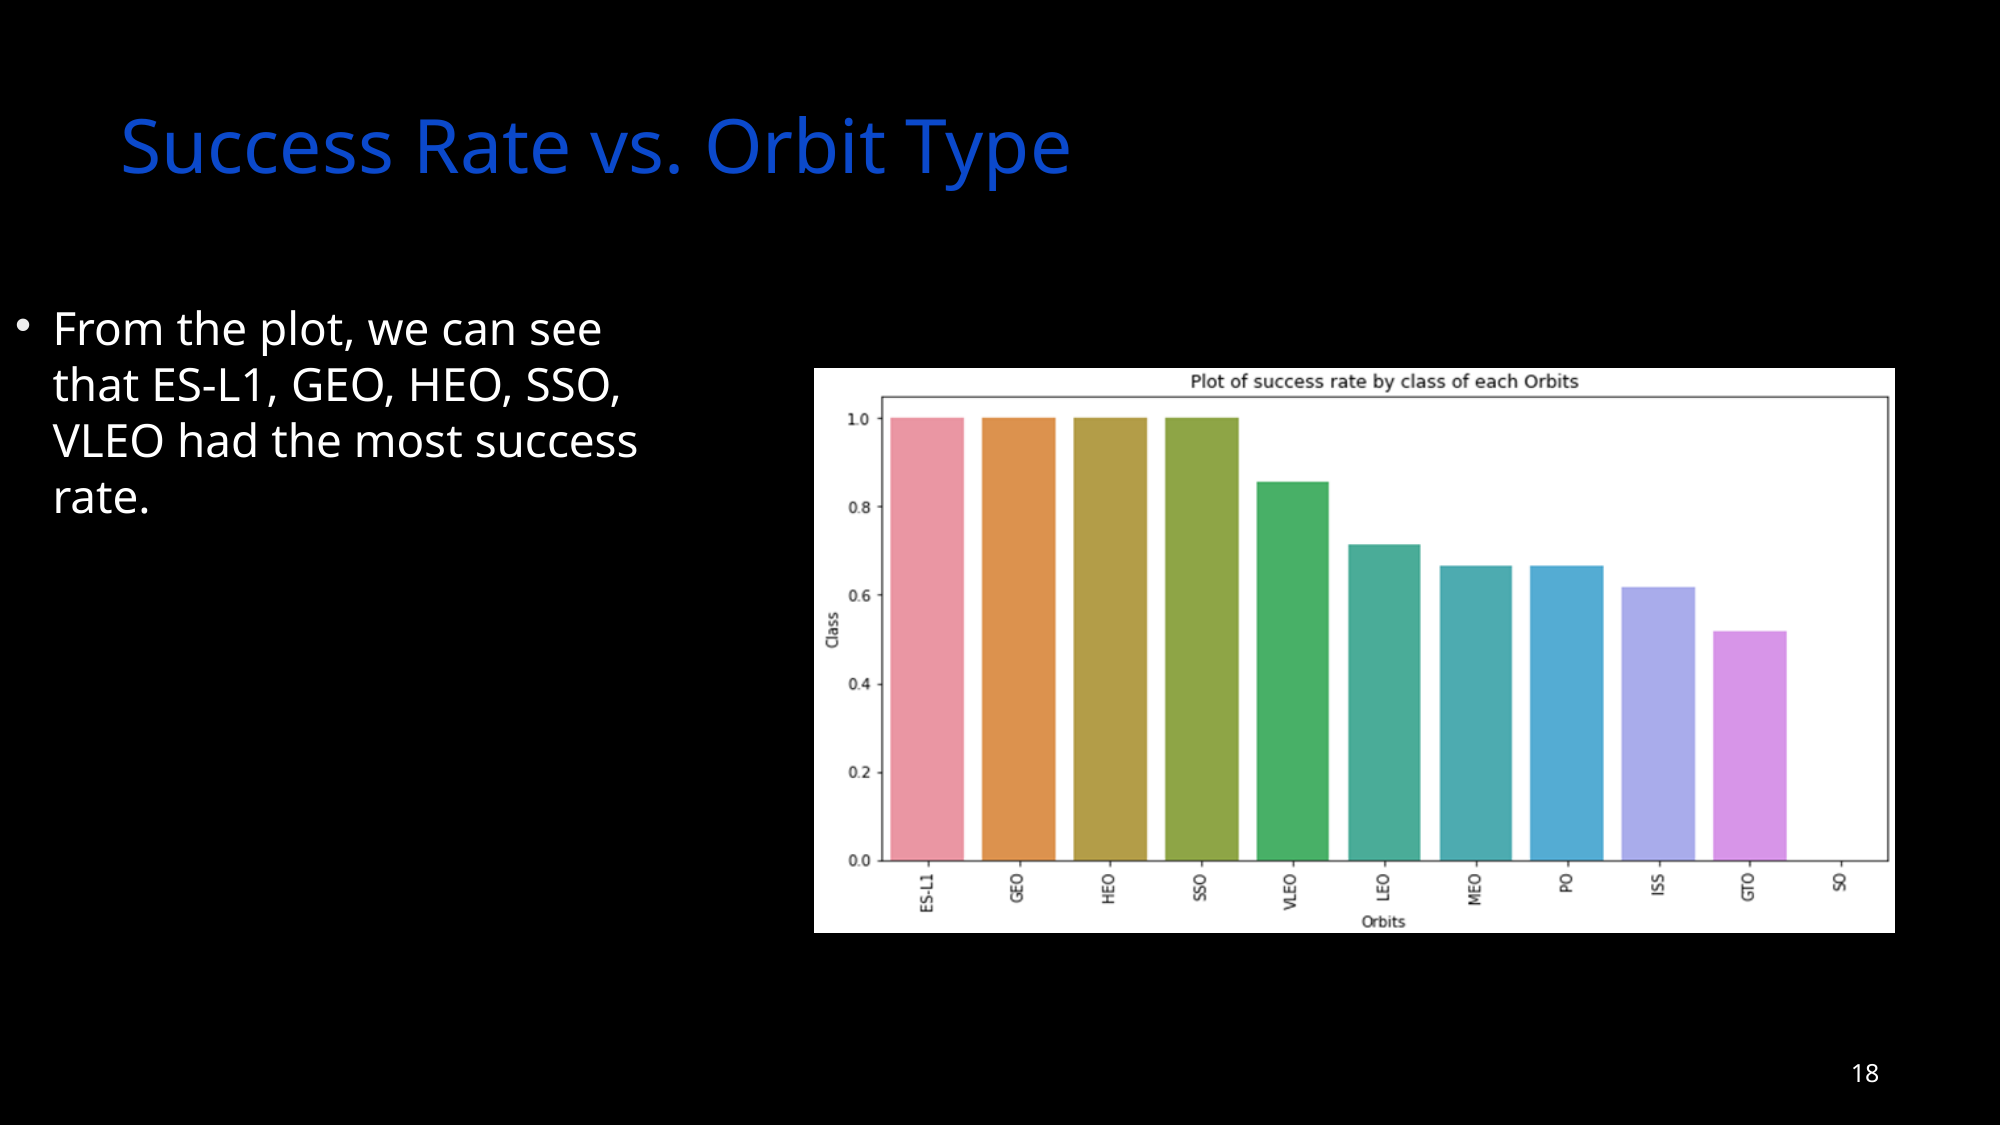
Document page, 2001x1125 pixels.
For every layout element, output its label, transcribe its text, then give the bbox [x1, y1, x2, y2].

text_box Success Rate vs. Orbit Type [105, 52, 1895, 240]
picture [814, 368, 1895, 933]
list From the plot, we can see that ES-L1, GEO, HEO, SSO, VLEO had the most success rate. [0, 292, 658, 1014]
slide_number 18 [1444, 1042, 1895, 1103]
